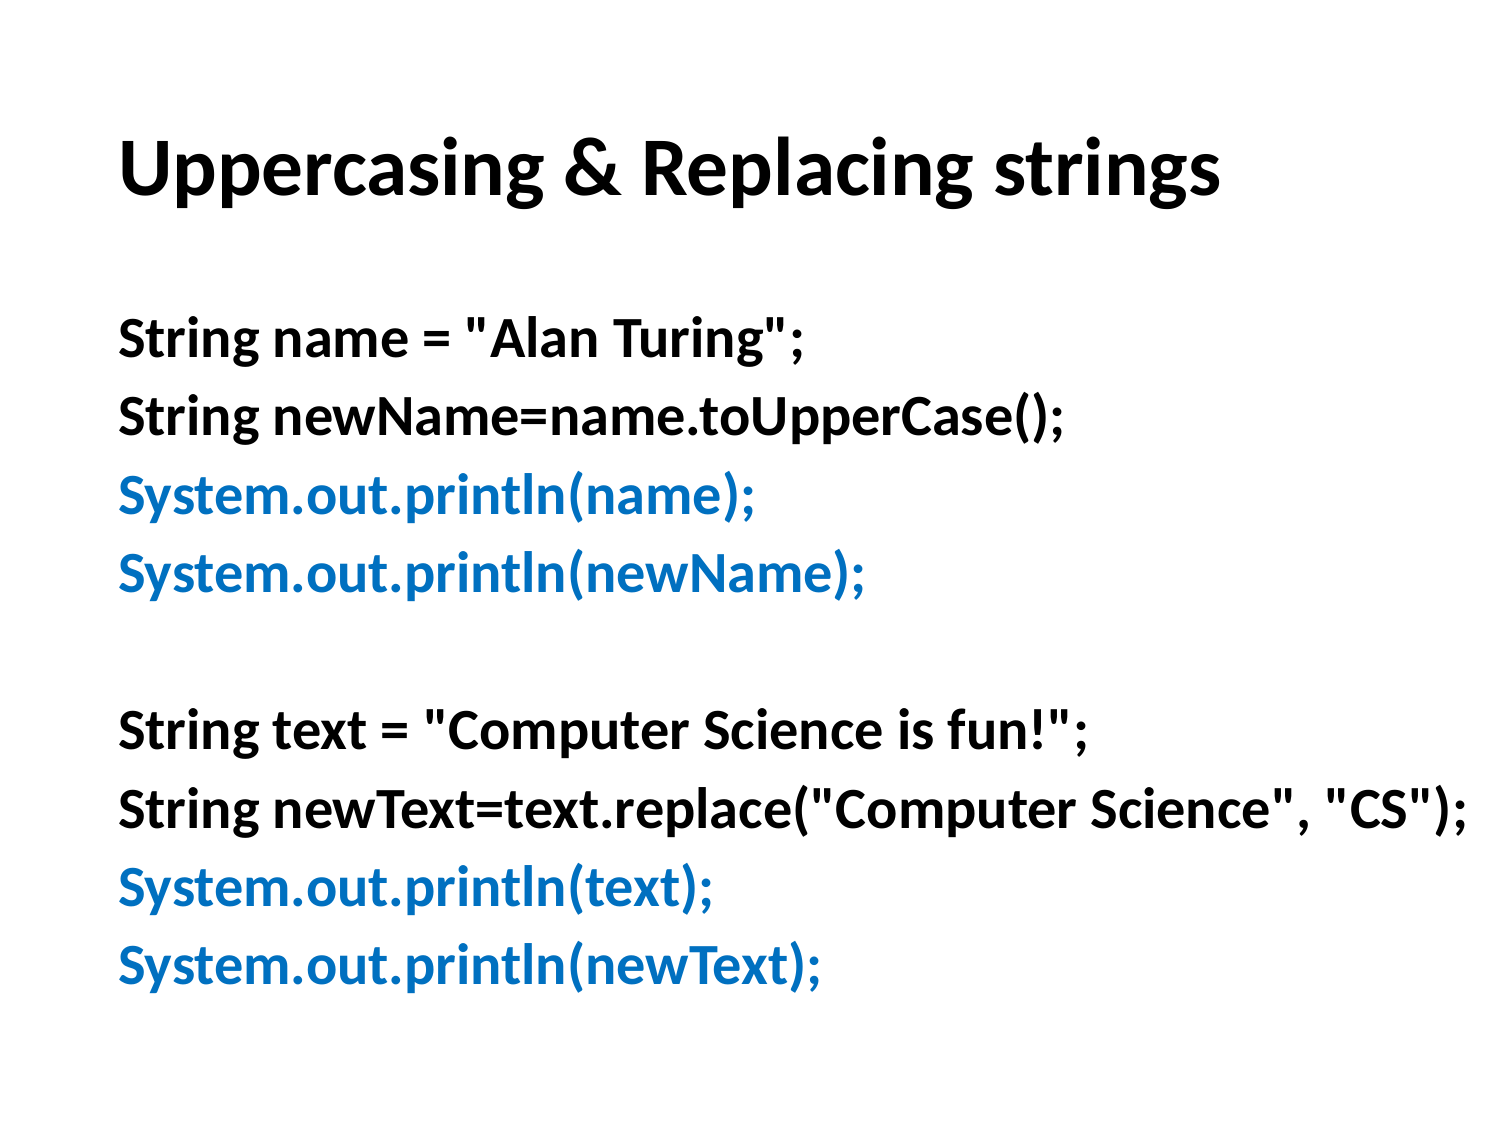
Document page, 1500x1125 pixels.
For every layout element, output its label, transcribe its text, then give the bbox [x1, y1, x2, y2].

list String name = "Alan Turing"; String newName=name.toUpperCase(); System.out.println(name); System.out.println(newName); String text = "Computer Science is fun!"; String newText=text.replace("Computer Science", "CS"); System.out.println(text); System.out.println(newText); [103, 299, 1500, 1014]
title Uppercasing & Replacing strings [103, 59, 1397, 278]
